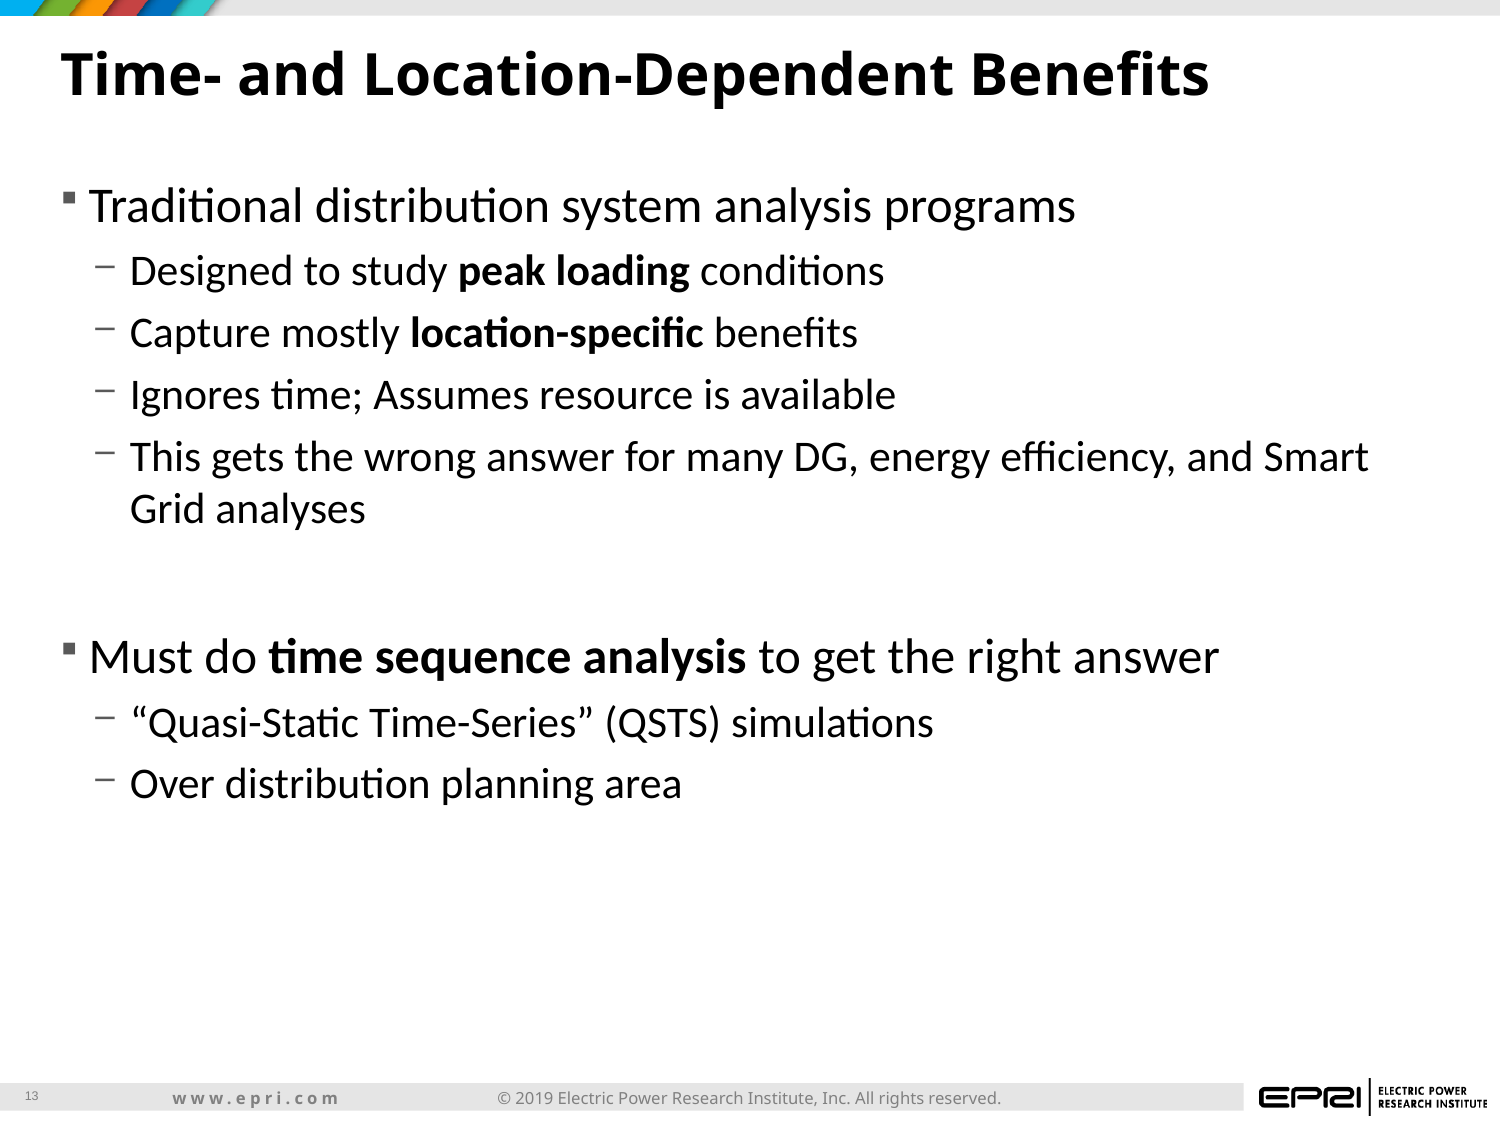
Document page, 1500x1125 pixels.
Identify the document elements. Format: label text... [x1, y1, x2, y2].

list Traditional distribution system analysis programs Designed to study peak loading conditions Capture mostly location-specific benefits Ignores time; Assumes resource is available This gets the wrong answer for many DG, energy efficiency, and Smart Grid analyses Must do time sequence analysis to get the right answer “Quasi-Static Time-Series” (QSTS) simulations Over distribution planning area [44, 164, 1456, 1066]
title Time- and Location-Dependent Benefits [44, 29, 1452, 151]
picture [1259, 1078, 1487, 1116]
picture [34, 0, 268, 16]
